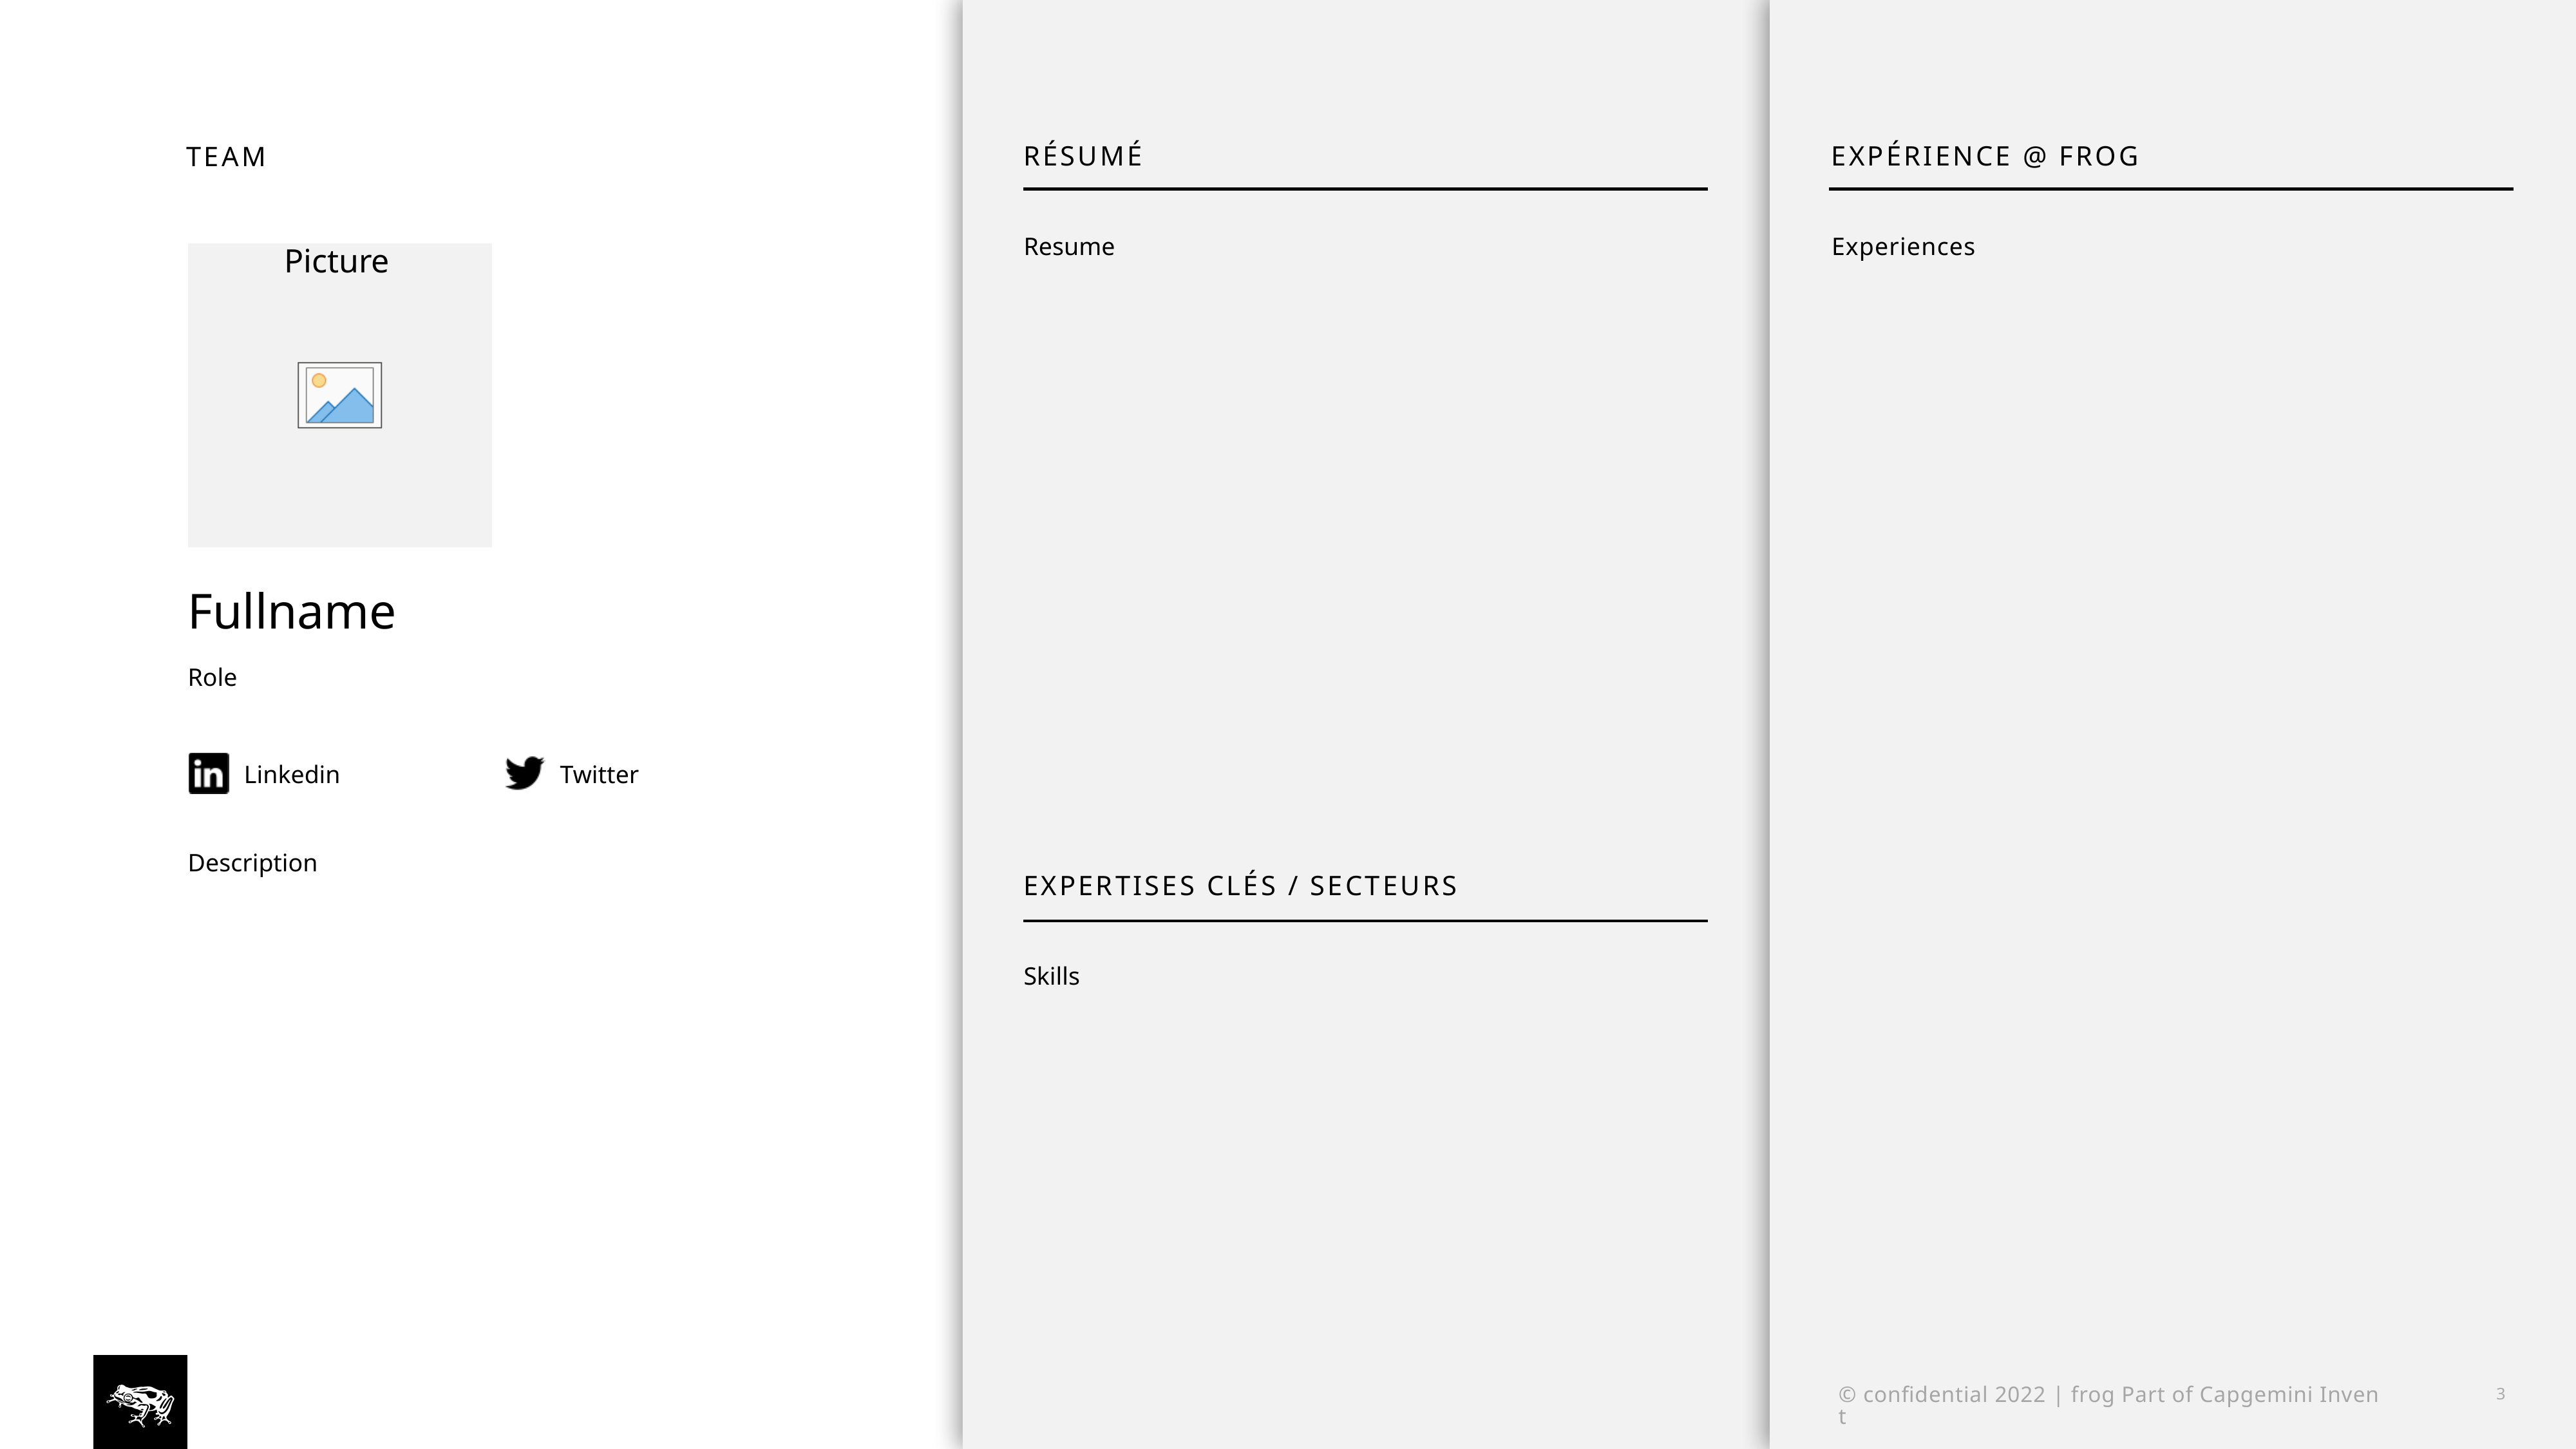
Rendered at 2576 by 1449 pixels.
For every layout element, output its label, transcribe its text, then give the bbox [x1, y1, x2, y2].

list Team [186, 140, 947, 173]
list Linkedin [244, 754, 475, 793]
picture [93, 1355, 187, 1449]
list Twitter [560, 754, 782, 793]
footer © confidential 2022 | frog Part of Capgemini Invent [1838, 1376, 2389, 1416]
picture [189, 753, 229, 794]
list Description [187, 836, 873, 1316]
list Skills [1023, 952, 1709, 1316]
list Experiences [1832, 222, 2517, 1316]
picture [505, 753, 545, 794]
list Fullname [187, 581, 873, 638]
picture [187, 243, 493, 548]
list Role [187, 658, 873, 695]
list Resume [1023, 222, 1709, 837]
